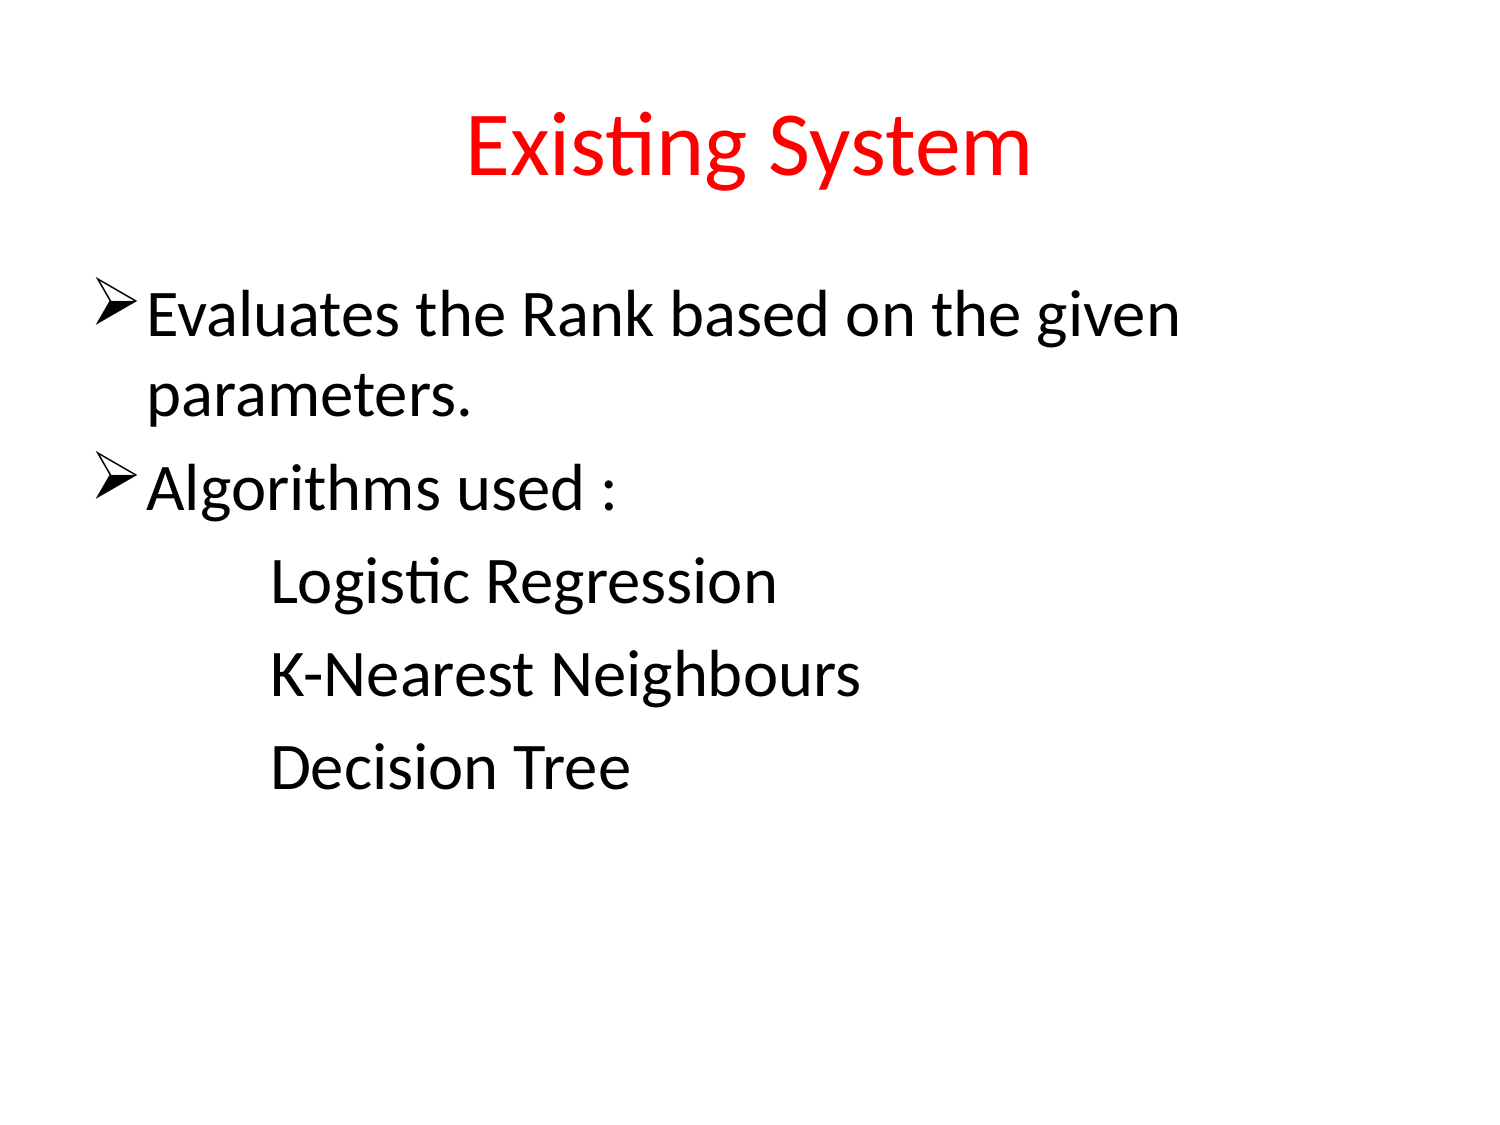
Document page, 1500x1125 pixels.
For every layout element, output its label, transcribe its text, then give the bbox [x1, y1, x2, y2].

list Evaluates the Rank based on the given parameters. Algorithms used : Logistic Regression K-Nearest Neighbours Decision Tree [75, 262, 1425, 1005]
title Existing System [75, 45, 1425, 233]
